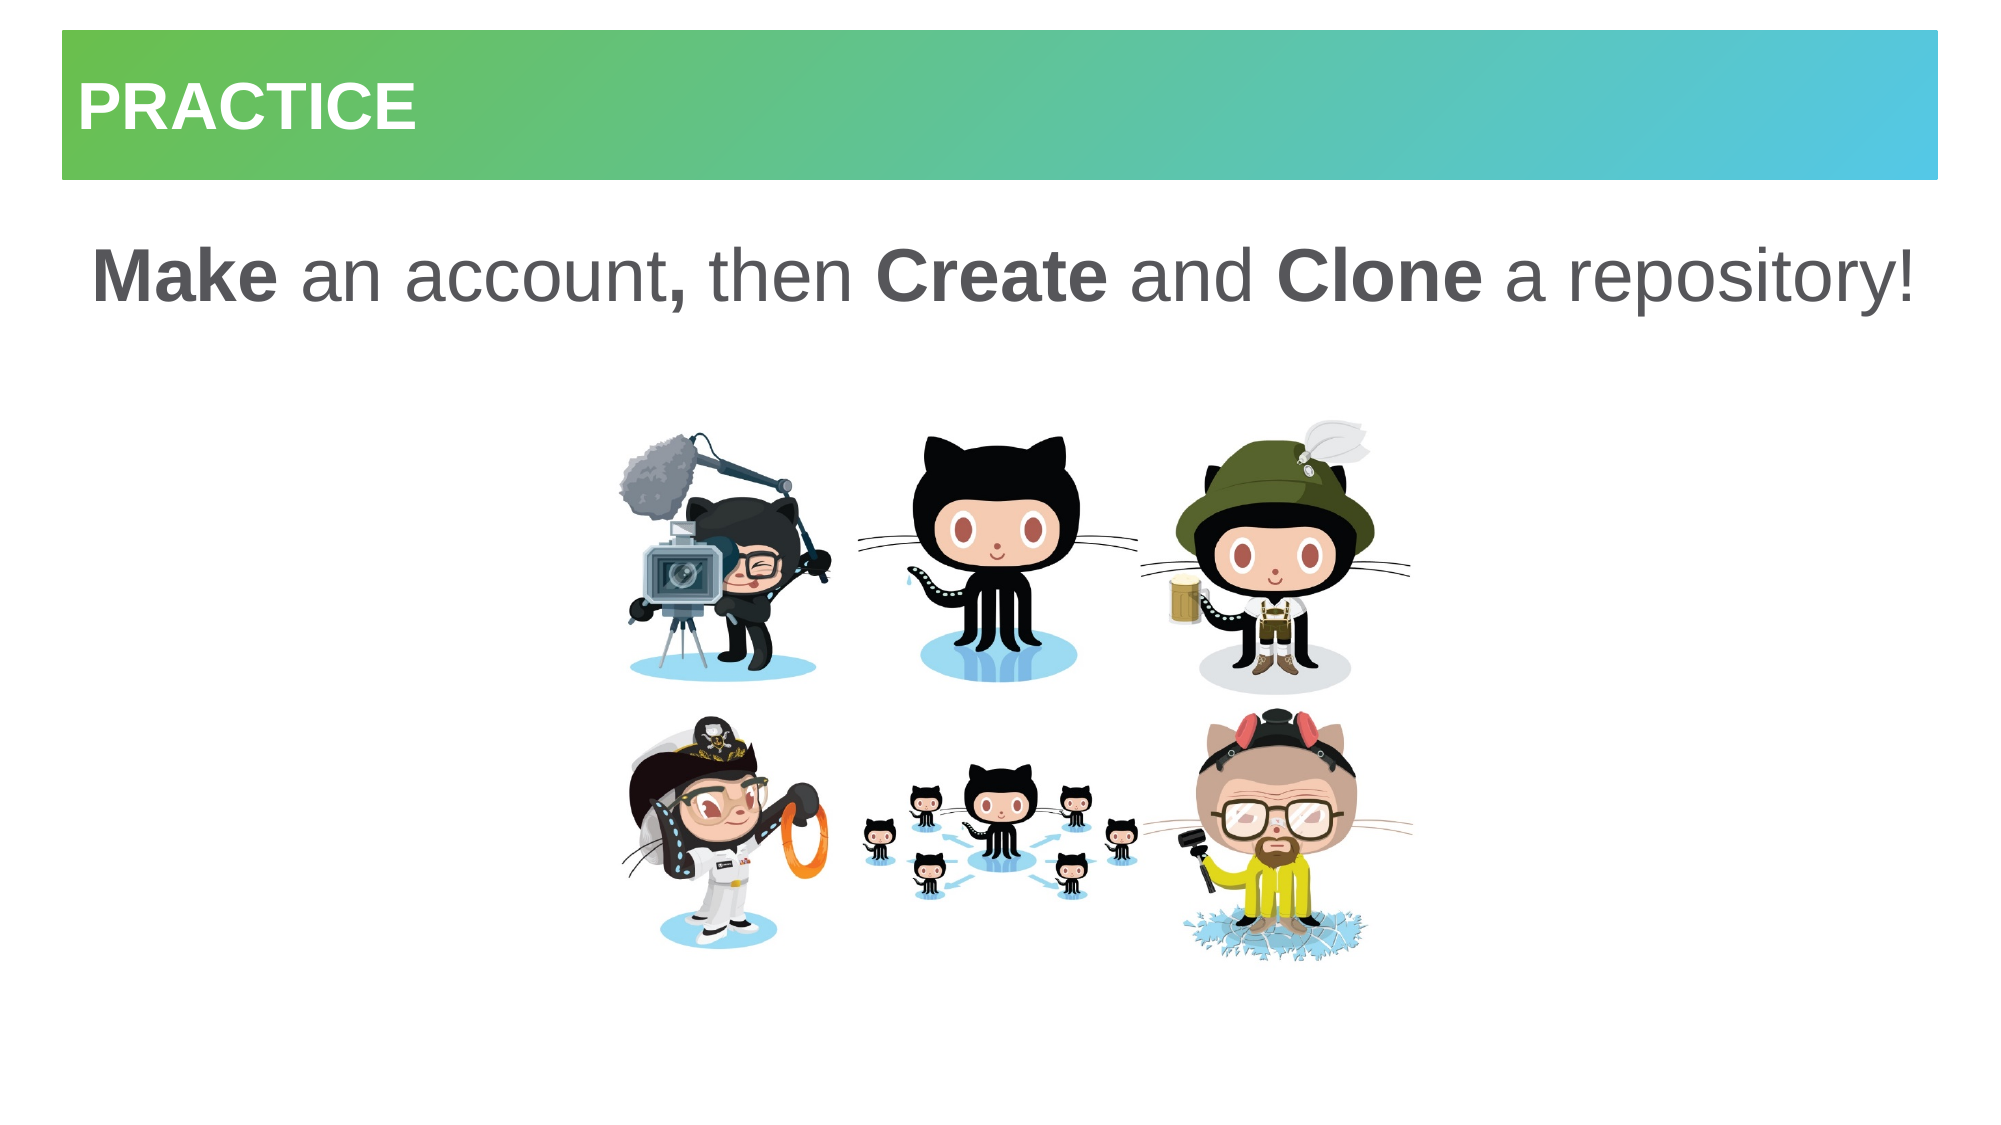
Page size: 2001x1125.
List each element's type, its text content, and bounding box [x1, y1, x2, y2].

picture [511, 366, 1489, 1023]
list Make an account, then Create and Clone a repository! [62, 226, 1938, 358]
title Practice [62, 29, 1938, 180]
